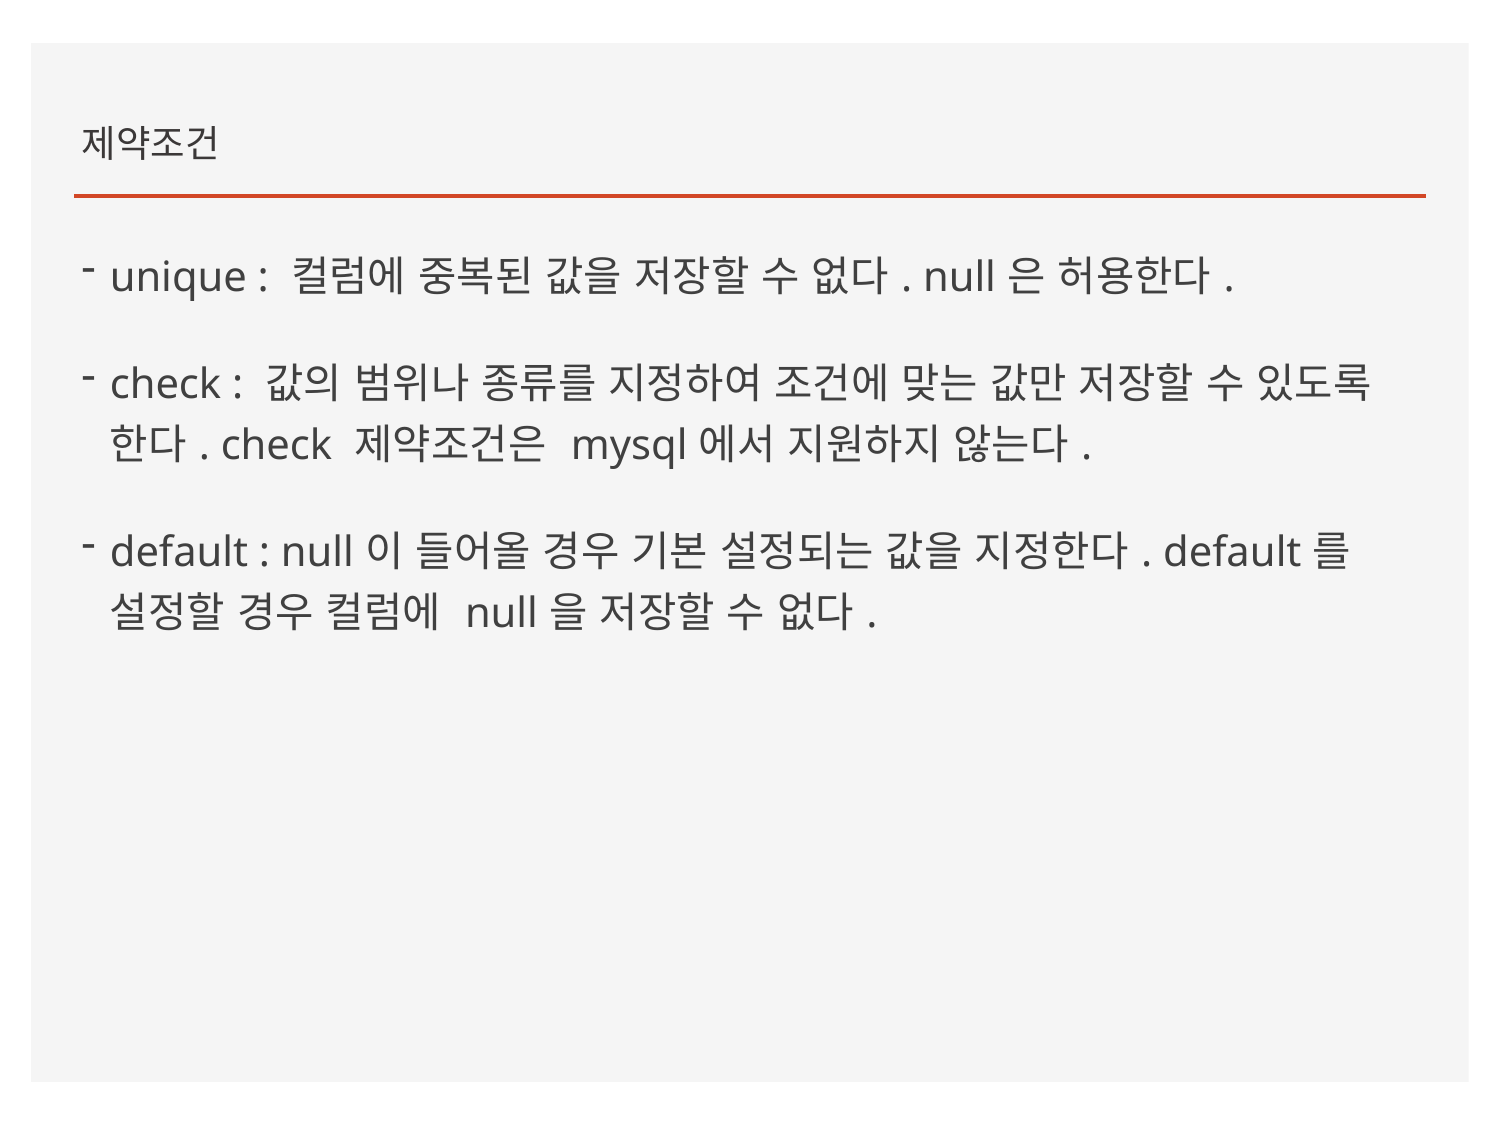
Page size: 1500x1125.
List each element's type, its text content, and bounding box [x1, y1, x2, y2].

list unique : 컬럼에 중복된 값을 저장할 수 없다. null은 허용한다. check : 값의 범위나 종류를 지정하여 조건에 맞는 값만 저장할 수 있도록 한다. check 제약조건은 mysql에서 지원하지 않는다. default : null이 들어올 경우 기본 설정되는 값을 지정한다. default를 설정할 경우 컬럼에 null을 저장할 수 없다. [66, 235, 1423, 973]
list 제약조건 [66, 95, 820, 175]
